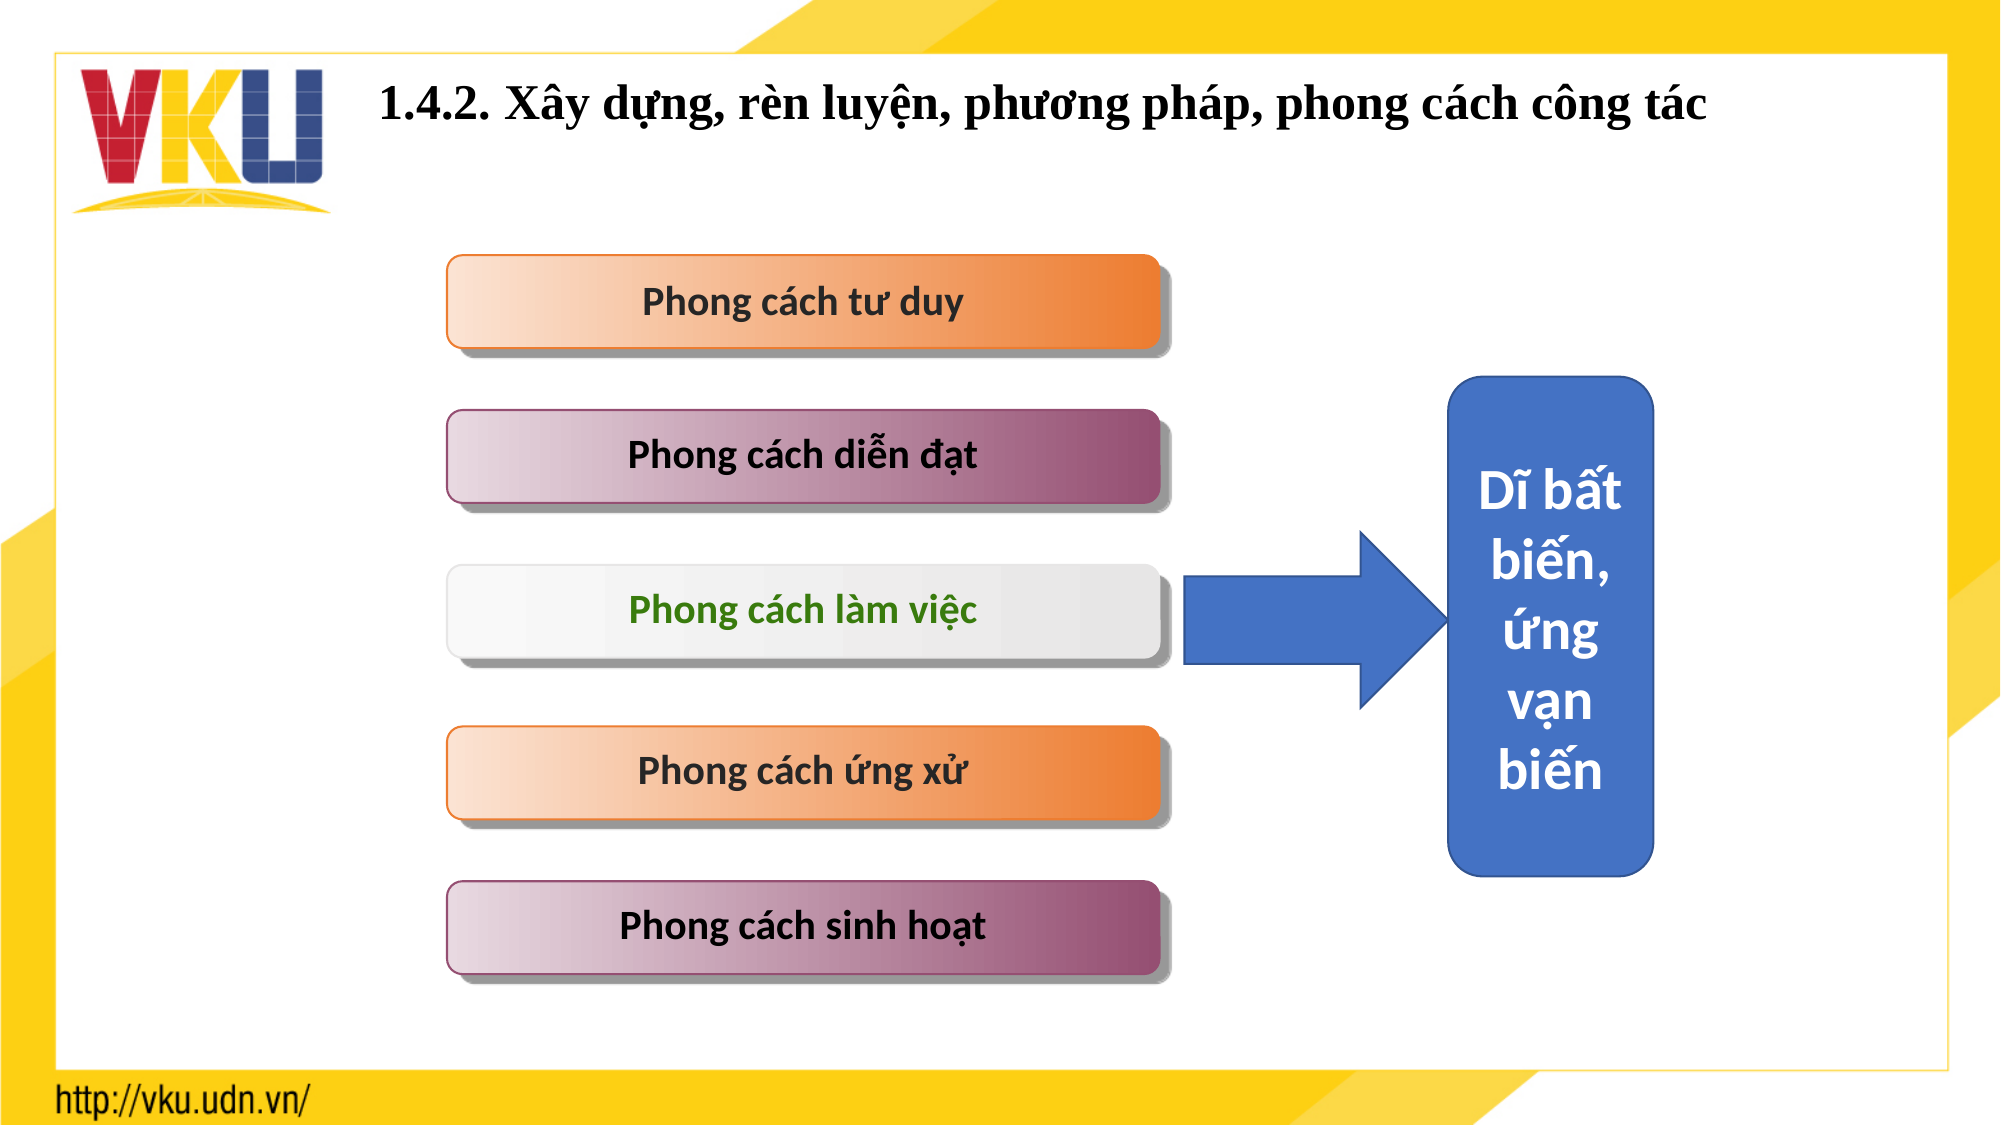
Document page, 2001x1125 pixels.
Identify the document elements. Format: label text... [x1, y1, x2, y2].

text_box 1.4.2. Xây dựng, rèn luyện, phương pháp, phong cách công tác [364, 62, 1845, 137]
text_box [446, 255, 1654, 975]
picture [0, 0, 2001, 1125]
